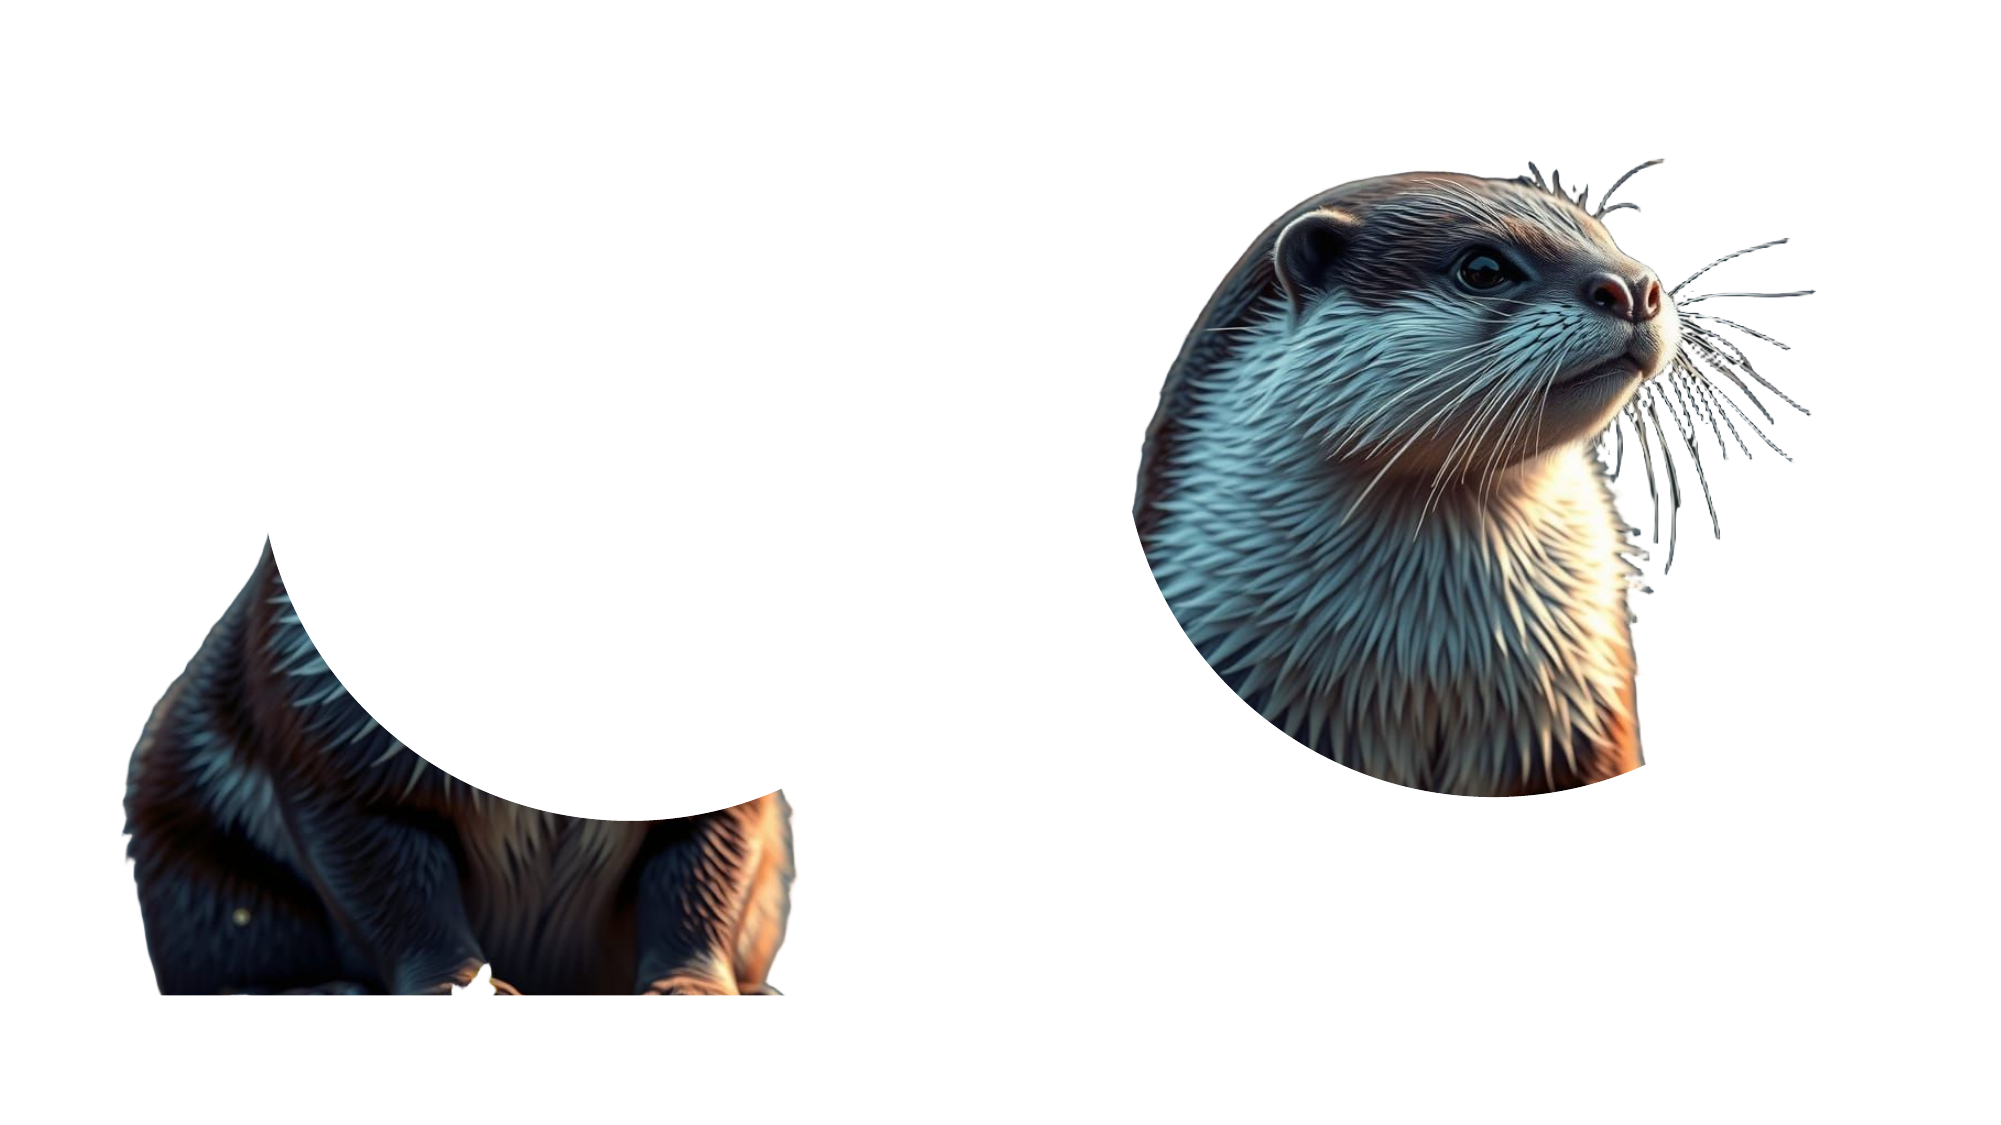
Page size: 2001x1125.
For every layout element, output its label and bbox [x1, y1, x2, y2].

picture [1122, 105, 1830, 798]
picture [99, 129, 966, 996]
